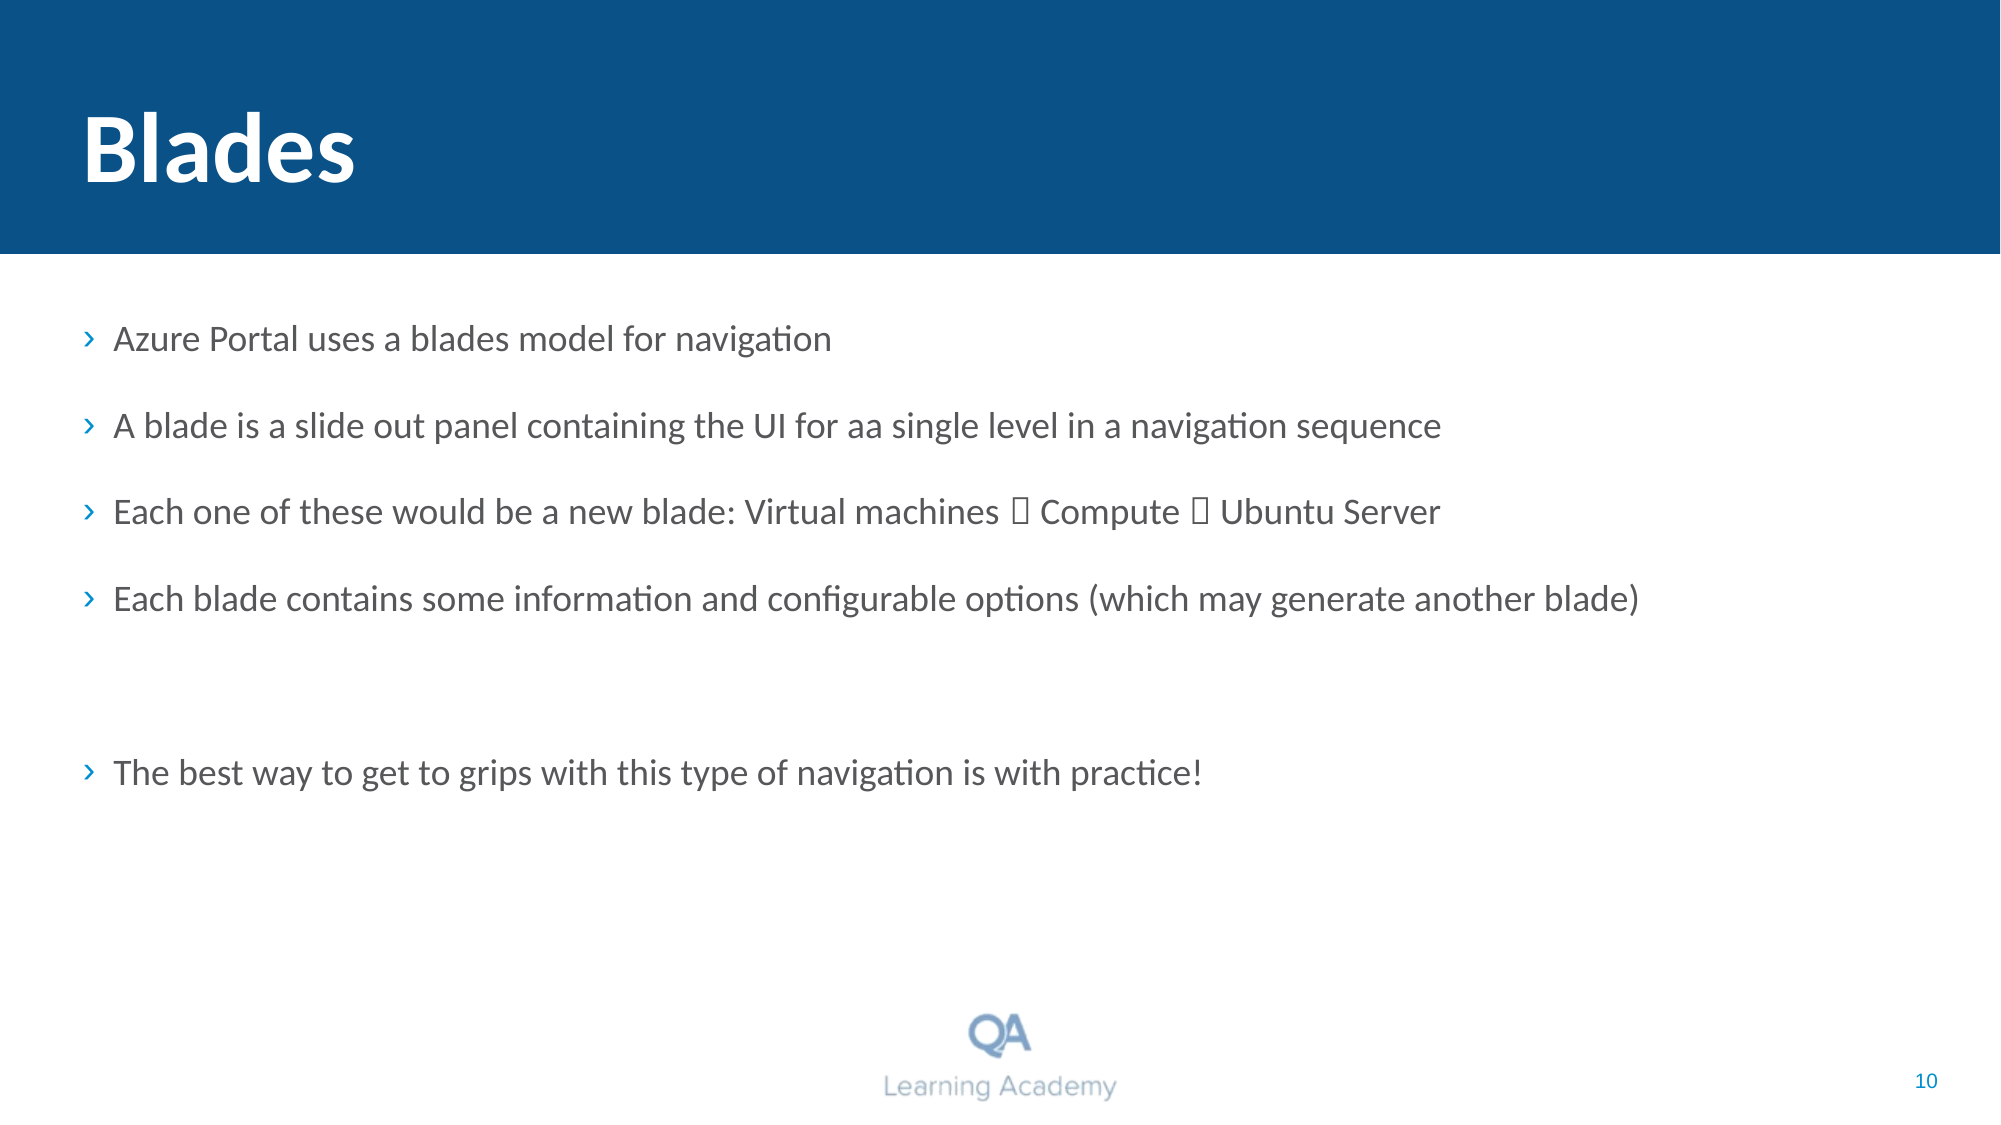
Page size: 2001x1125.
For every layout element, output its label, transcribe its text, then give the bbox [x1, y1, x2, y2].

list Azure Portal uses a blades model for navigation A blade is a slide out panel containing the UI for aa single level in a navigation sequence Each one of these would be a new blade: Virtual machines  Compute  Ubuntu Server Each blade contains some information and configurable options (which may generate another blade) The best way to get to grips with this type of navigation is with practice! [67, 306, 1939, 1000]
title Blades [67, 20, 1565, 210]
